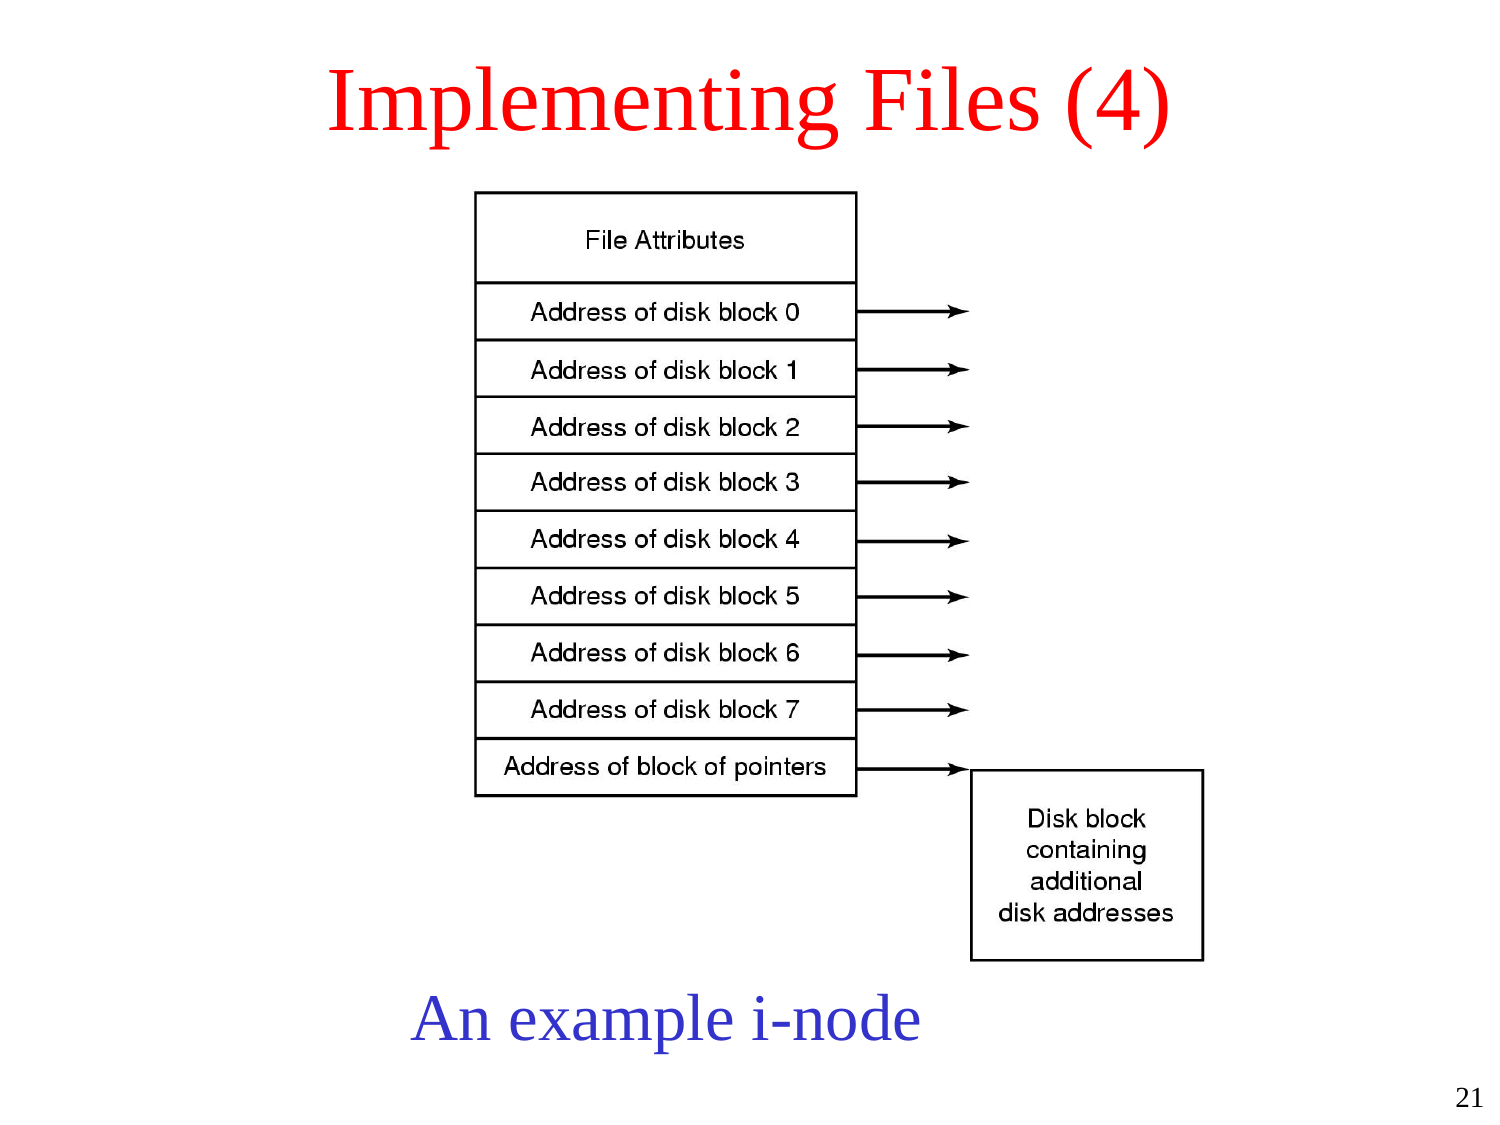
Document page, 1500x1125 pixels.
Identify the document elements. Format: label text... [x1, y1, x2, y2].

picture [362, 179, 1209, 963]
slide_number 21 [1420, 1070, 1500, 1125]
title Implementing Files (4) [112, 0, 1388, 188]
list An example i-node [216, 966, 1117, 1076]
